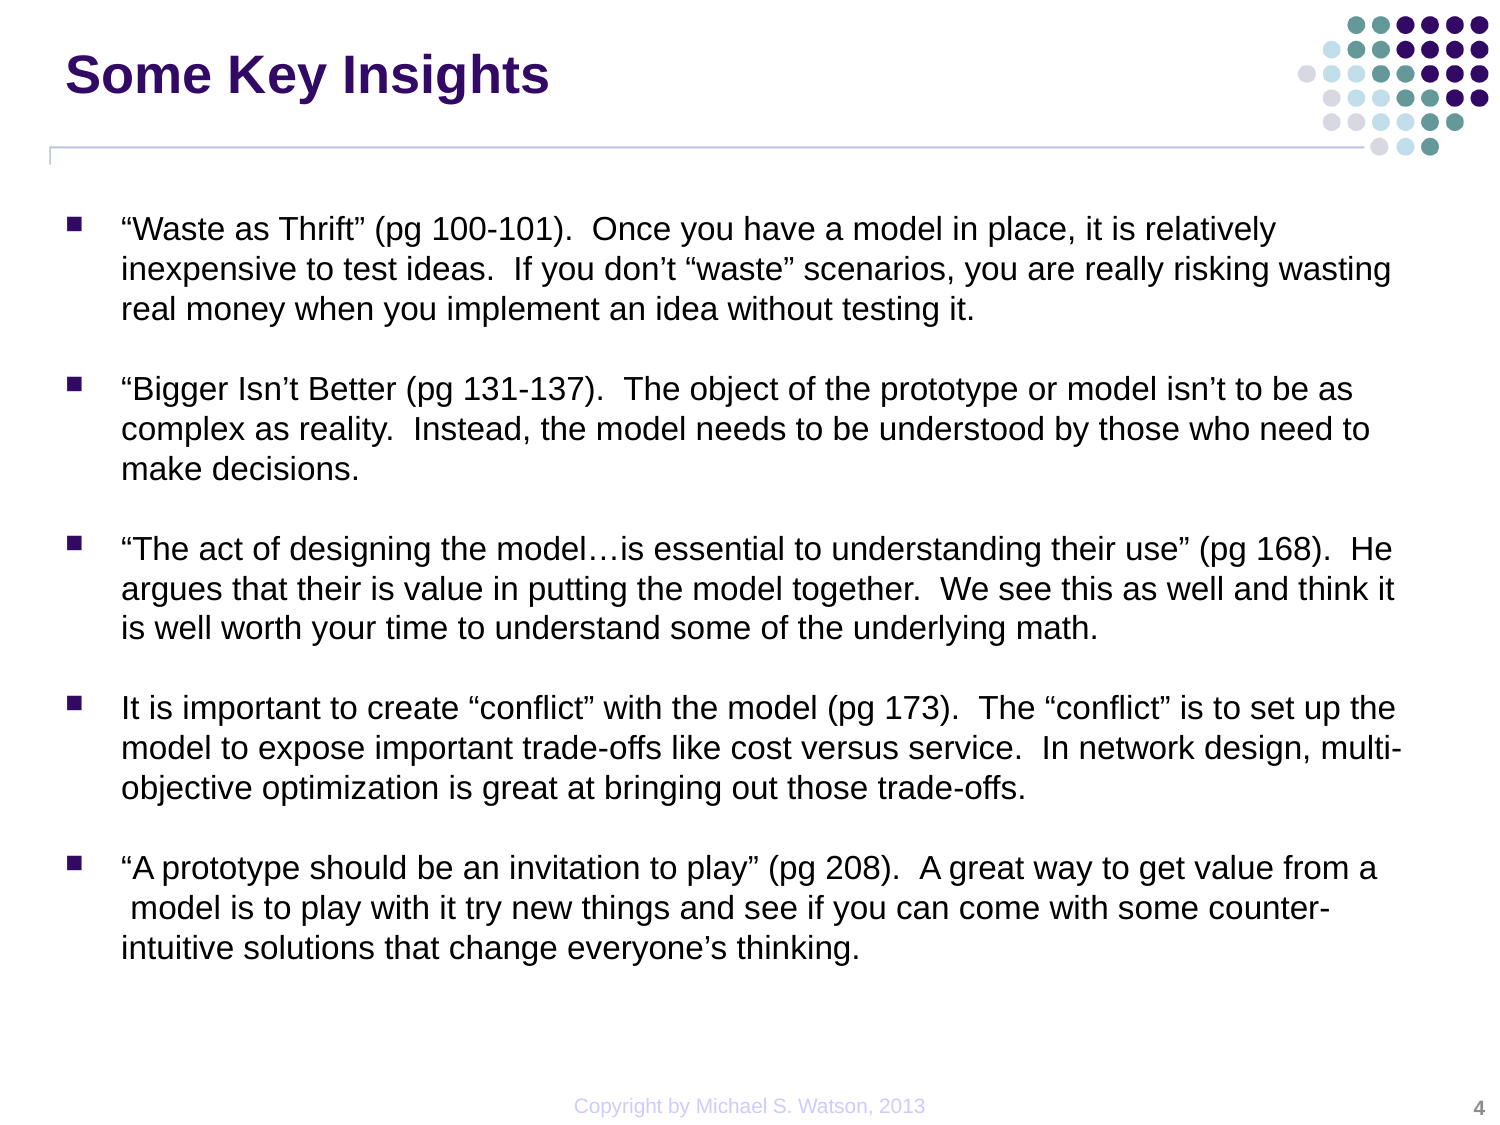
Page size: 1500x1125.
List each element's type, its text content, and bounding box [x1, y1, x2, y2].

slide_number 4 [1325, 1087, 1500, 1125]
title Some Key Insights [50, 0, 1300, 150]
picture [21, 3, 1497, 174]
list “Waste as Thrift” (pg 100-101). Once you have a model in place, it is relatively inexpensive to test ideas. If you don’t “waste” scenarios, you are really risking wasting real money when you implement an idea without testing it. “Bigger Isn’t Better (pg 131-137). The object of the prototype or model isn’t to be as complex as reality. Instead, the model needs to be understood by those who need to make decisions. “The act of designing the model…is essential to understanding their use” (pg 168). He argues that their is value in putting the model together. We see this as well and think it is well worth your time to understand some of the underlying math. It is important to create “conflict” with the model (pg 173). The “conflict” is to set up the model to expose important trade-offs like cost versus service. In network design, multi-objective optimization is great at bringing out those trade-offs. “A prototype should be an invitation to play” (pg 208). A great way to get value from a model is to play with it try new things and see if you can come with some counter-intuitive solutions that change everyone’s thinking. [50, 200, 1425, 1038]
